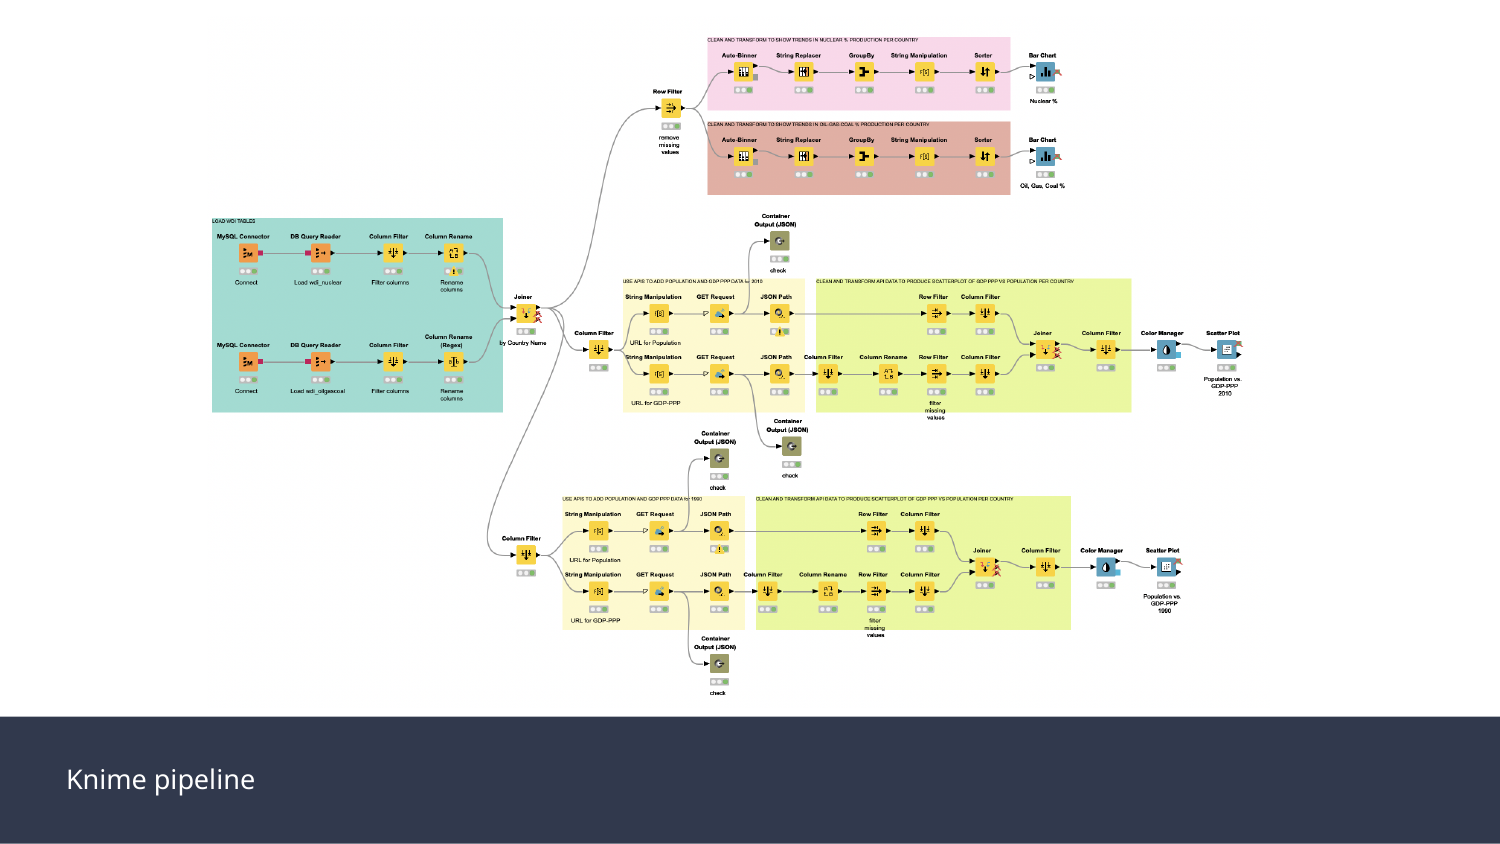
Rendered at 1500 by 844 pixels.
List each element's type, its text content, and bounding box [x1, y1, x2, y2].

list Knime pipeline [51, 741, 1361, 818]
picture [207, 15, 1271, 708]
